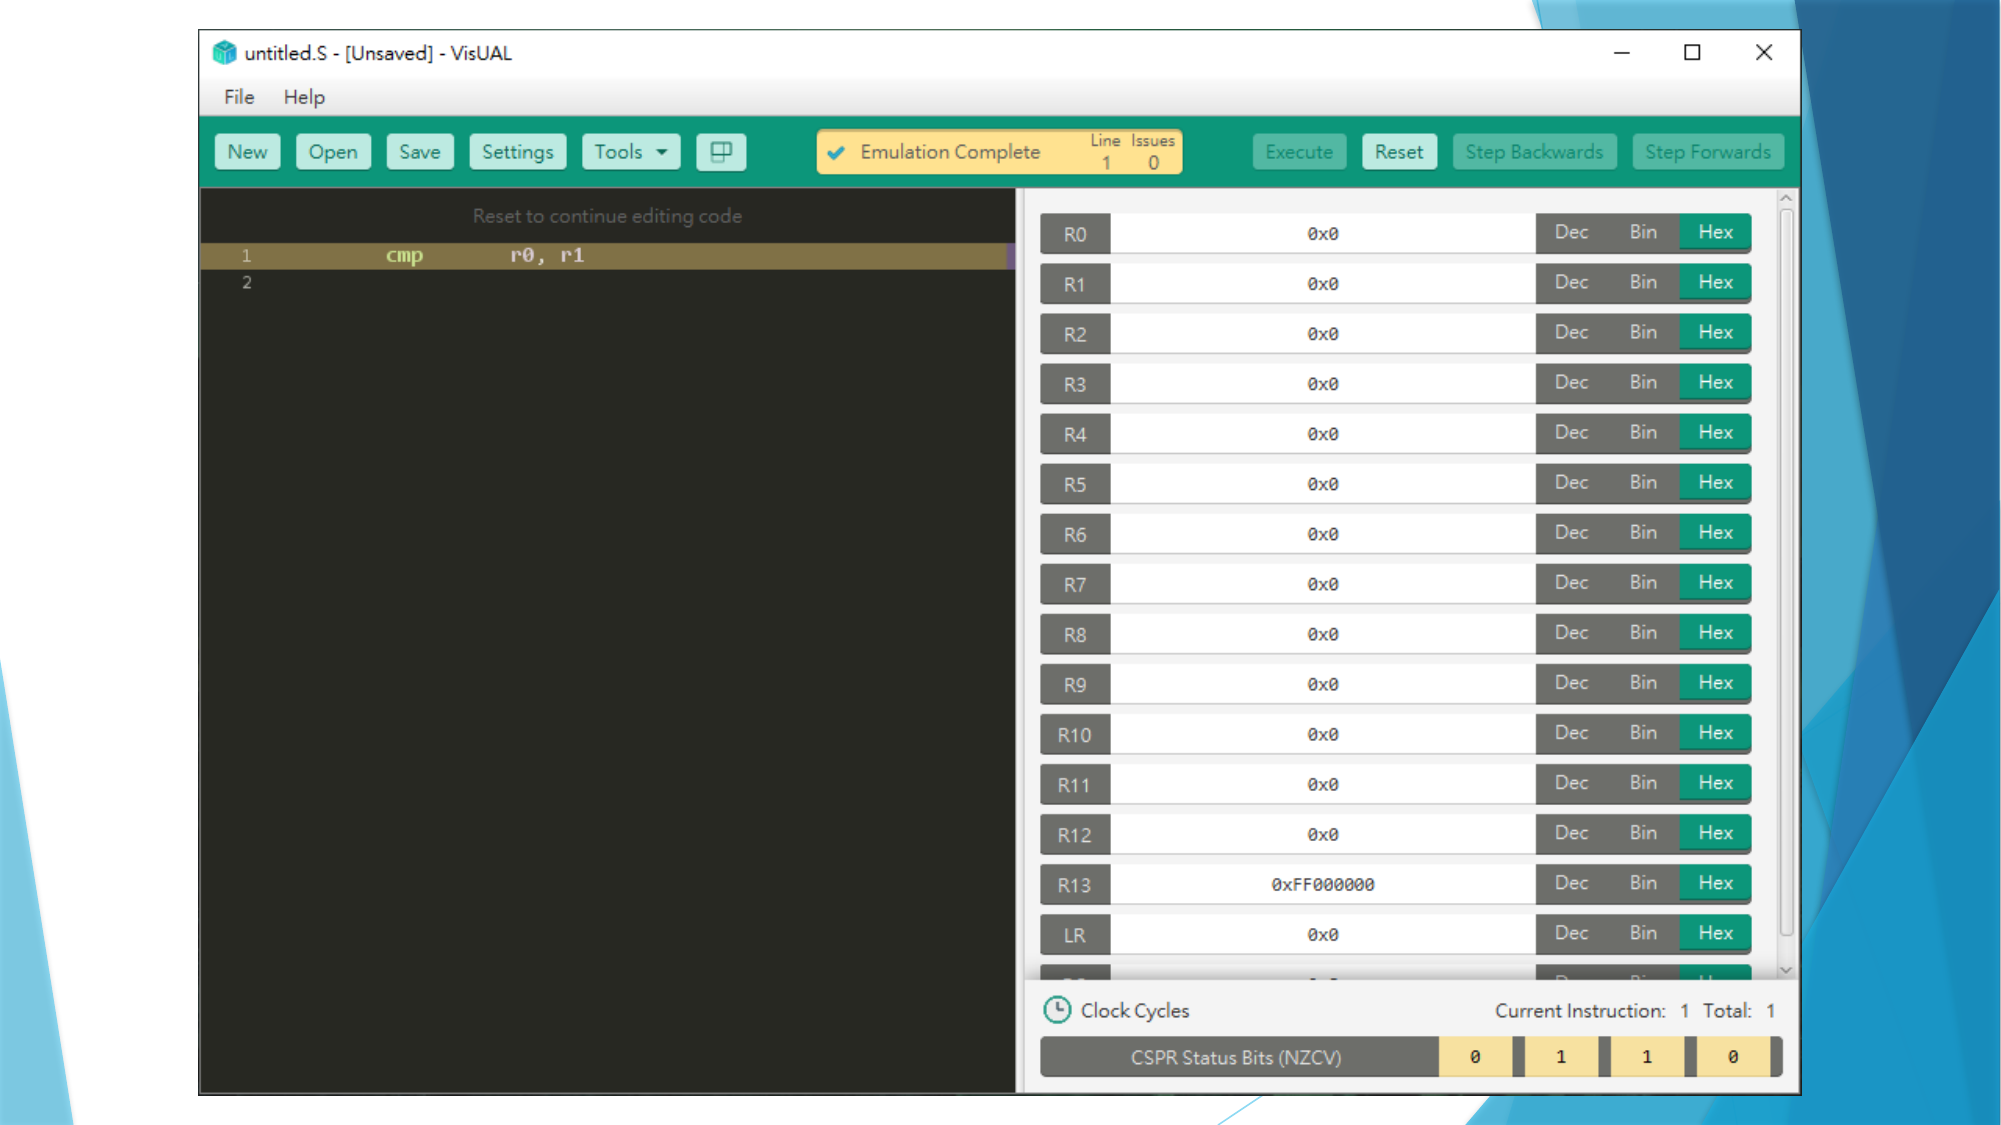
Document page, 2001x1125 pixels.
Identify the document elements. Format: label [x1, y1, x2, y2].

picture [197, 29, 1803, 1096]
